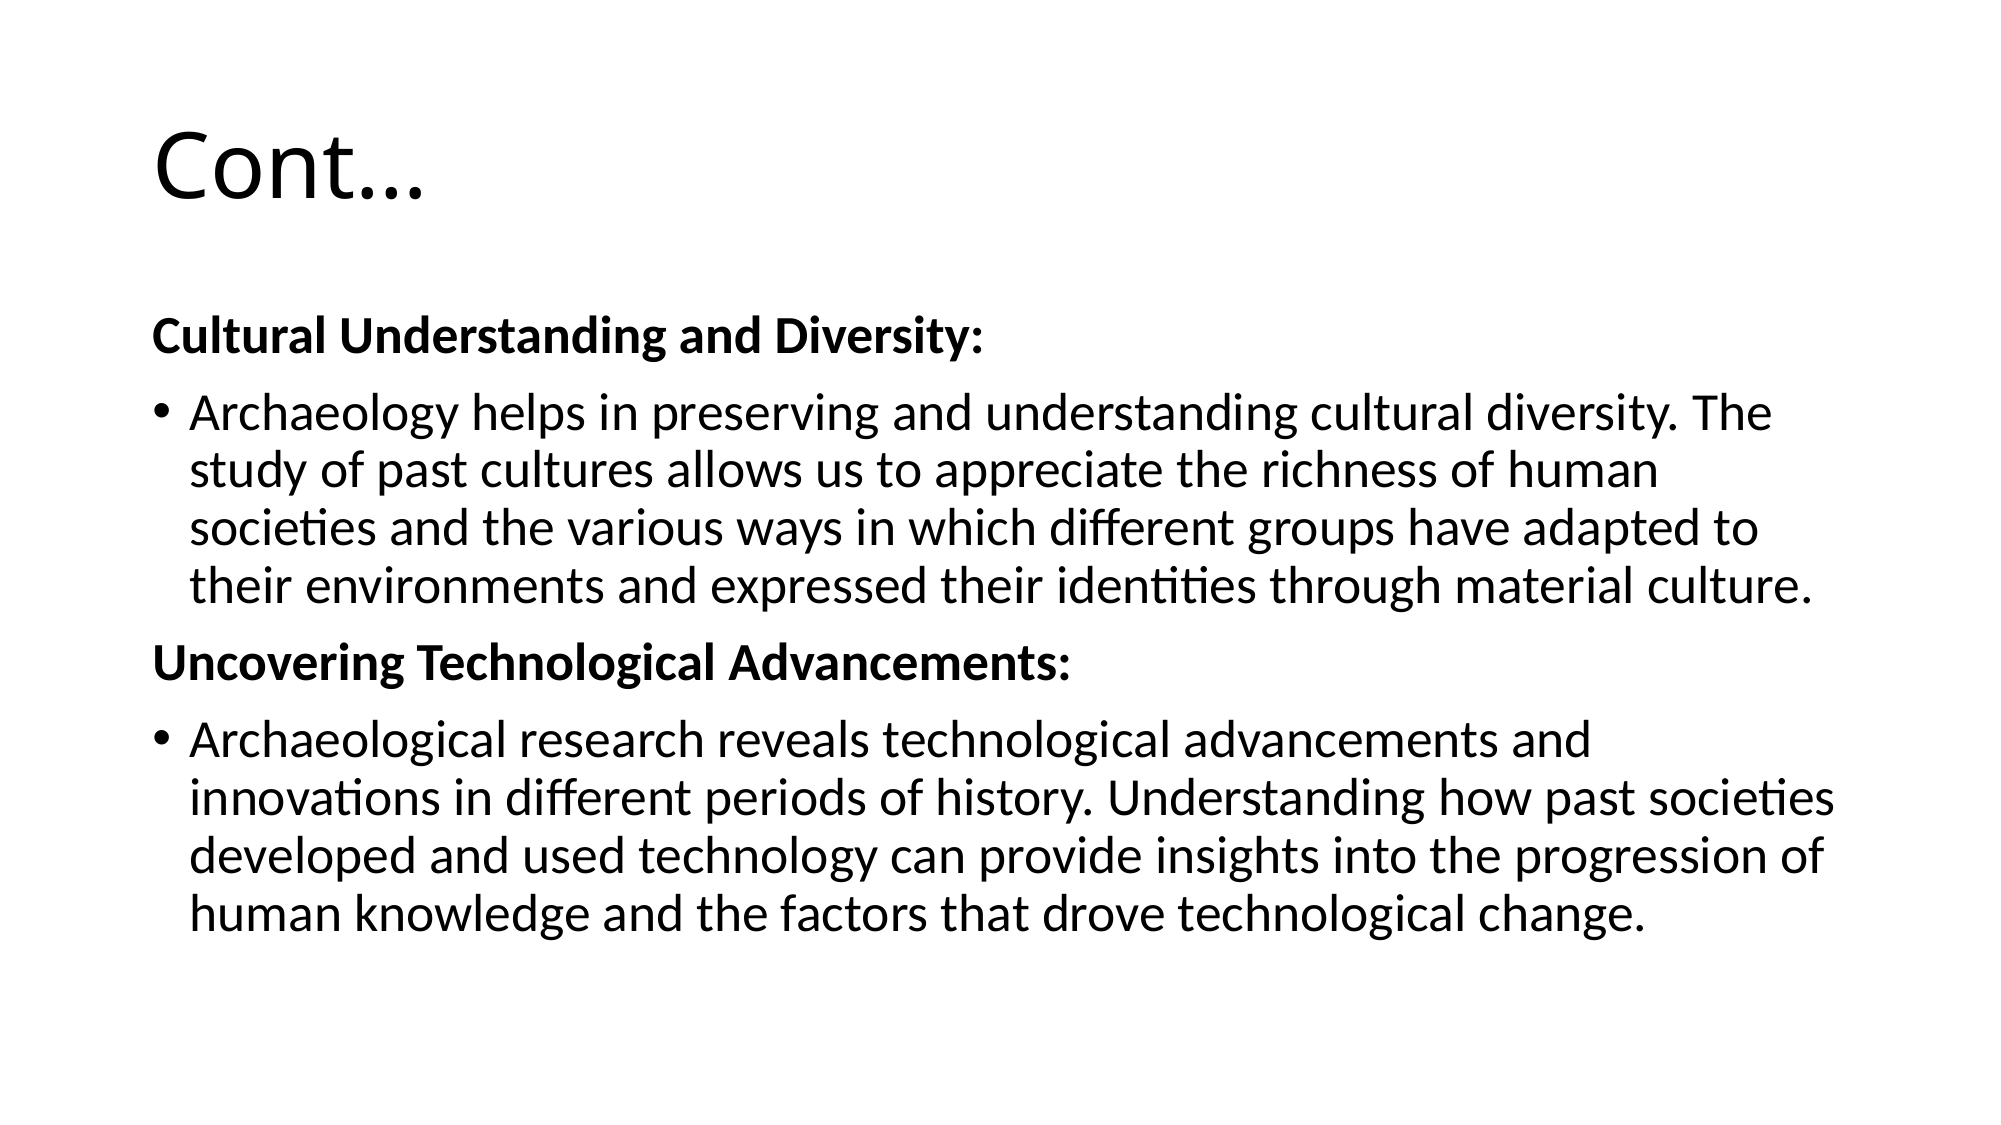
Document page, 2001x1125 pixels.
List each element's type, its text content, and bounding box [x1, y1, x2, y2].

title Cont… [137, 59, 1863, 278]
list Cultural Understanding and Diversity: Archaeology helps in preserving and understanding cultural diversity. The study of past cultures allows us to appreciate the richness of human societies and the various ways in which different groups have adapted to their environments and expressed their identities through material culture. Uncovering Technological Advancements: Archaeological research reveals technological advancements and innovations in different periods of history. Understanding how past societies developed and used technology can provide insights into the progression of human knowledge and the factors that drove technological change. [137, 299, 1863, 1014]
